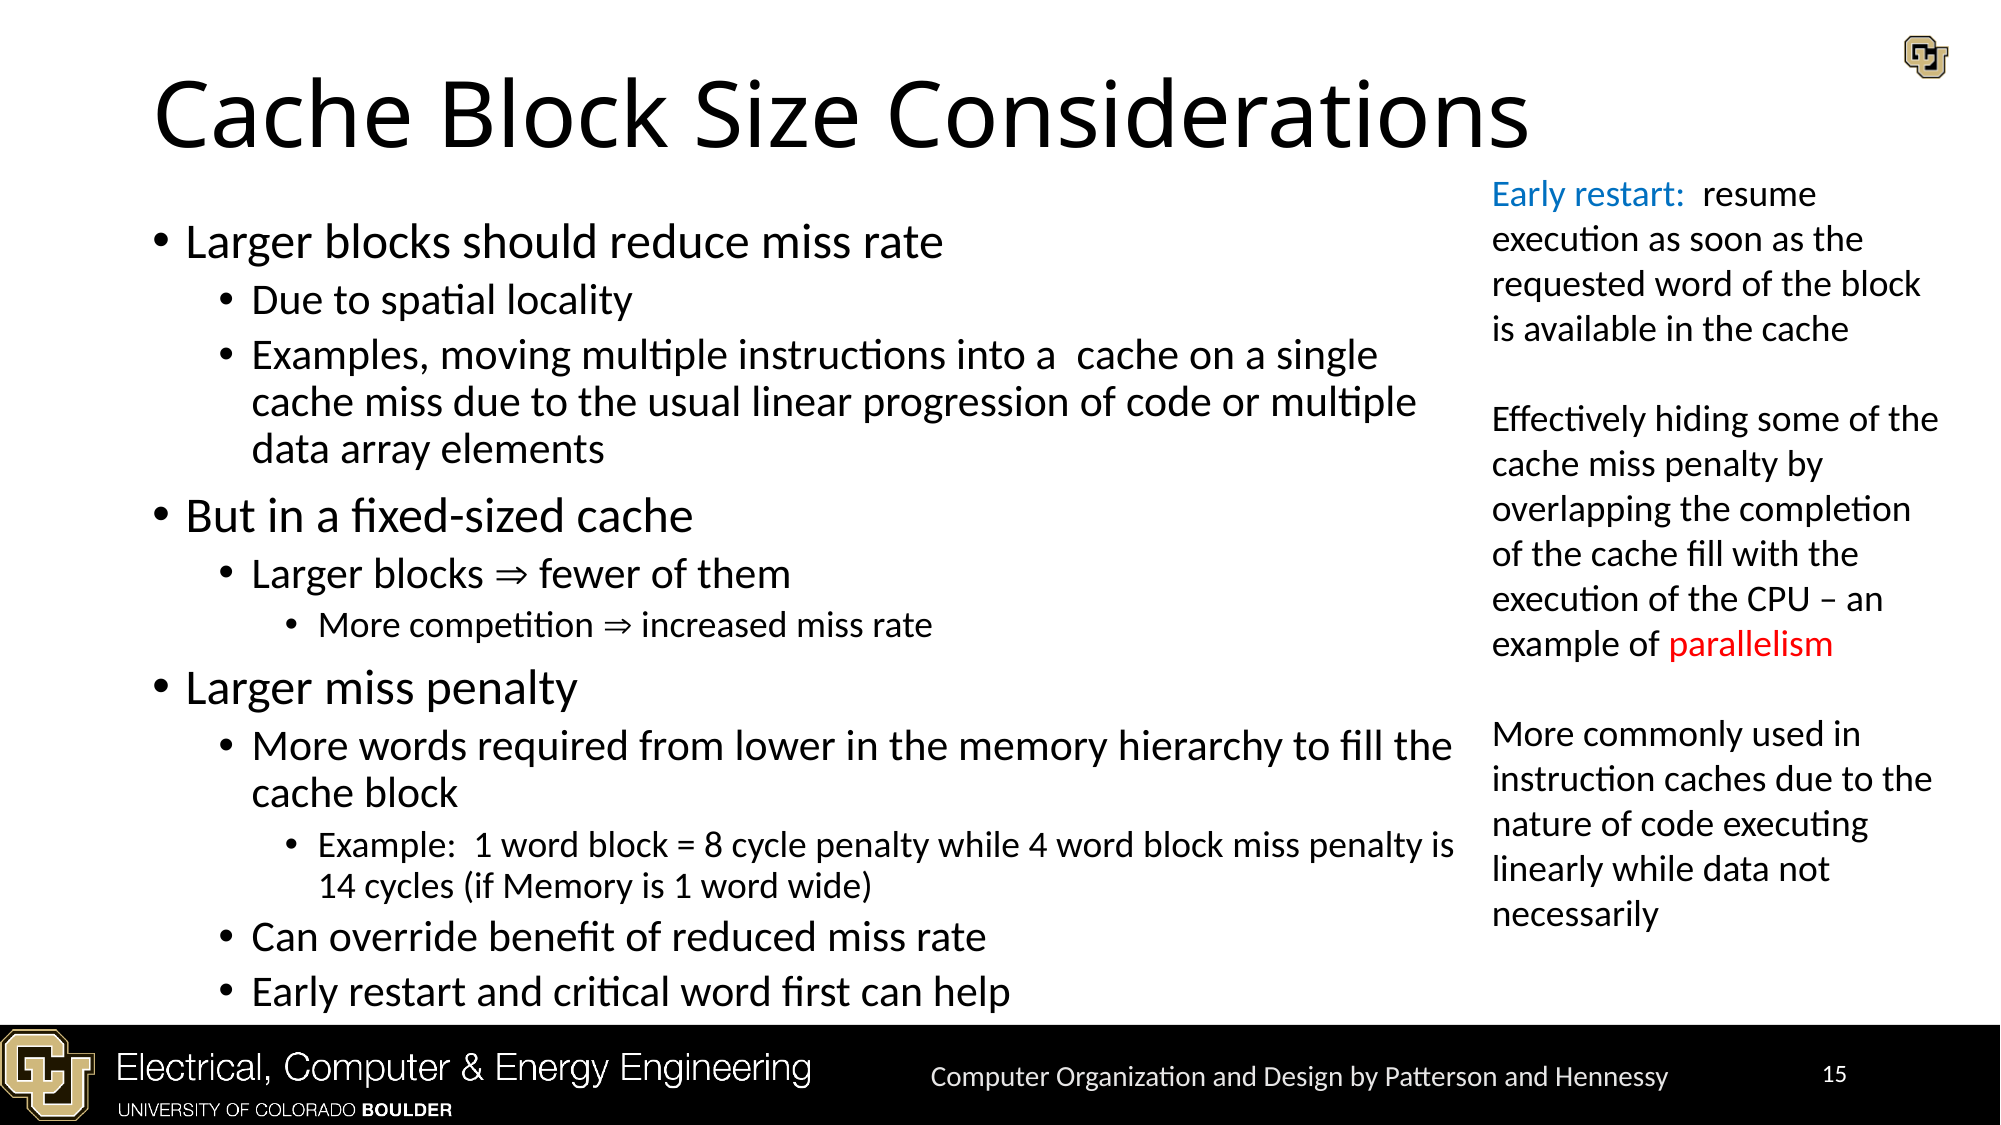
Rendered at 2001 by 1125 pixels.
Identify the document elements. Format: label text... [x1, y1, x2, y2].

picture [1899, 32, 1958, 87]
footer Computer Organization and Design by Patterson and Hennessy [0, 1024, 2000, 1125]
list Larger blocks should reduce miss rate Due to spatial locality Examples, moving multiple instructions into a cache on a single cache miss due to the usual linear progression of code or multiple data array elements But in a fixed-sized cache Larger blocks  fewer of them More competition  increased miss rate Larger miss penalty More words required from lower in the memory hierarchy to fill the cache block Example: 1 word block = 8 cycle penalty while 4 word block miss penalty is 14 cycles (if Memory is 1 word wide) Can override benefit of reduced miss rate Early restart and critical word first can help [137, 207, 1505, 1030]
picture [0, 1029, 810, 1121]
slide_number 15 [1412, 1042, 1863, 1103]
title Cache Block Size Considerations [137, 8, 1863, 207]
text_box Early restart: resume execution as soon as the requested word of the block is available in the cache Effectively hiding some of the cache miss penalty by overlapping the completion of the cache fill with the execution of the CPU – an example of parallelism More commonly used in instruction caches due to the nature of code executing linearly while data not necessarily [1477, 162, 1958, 942]
